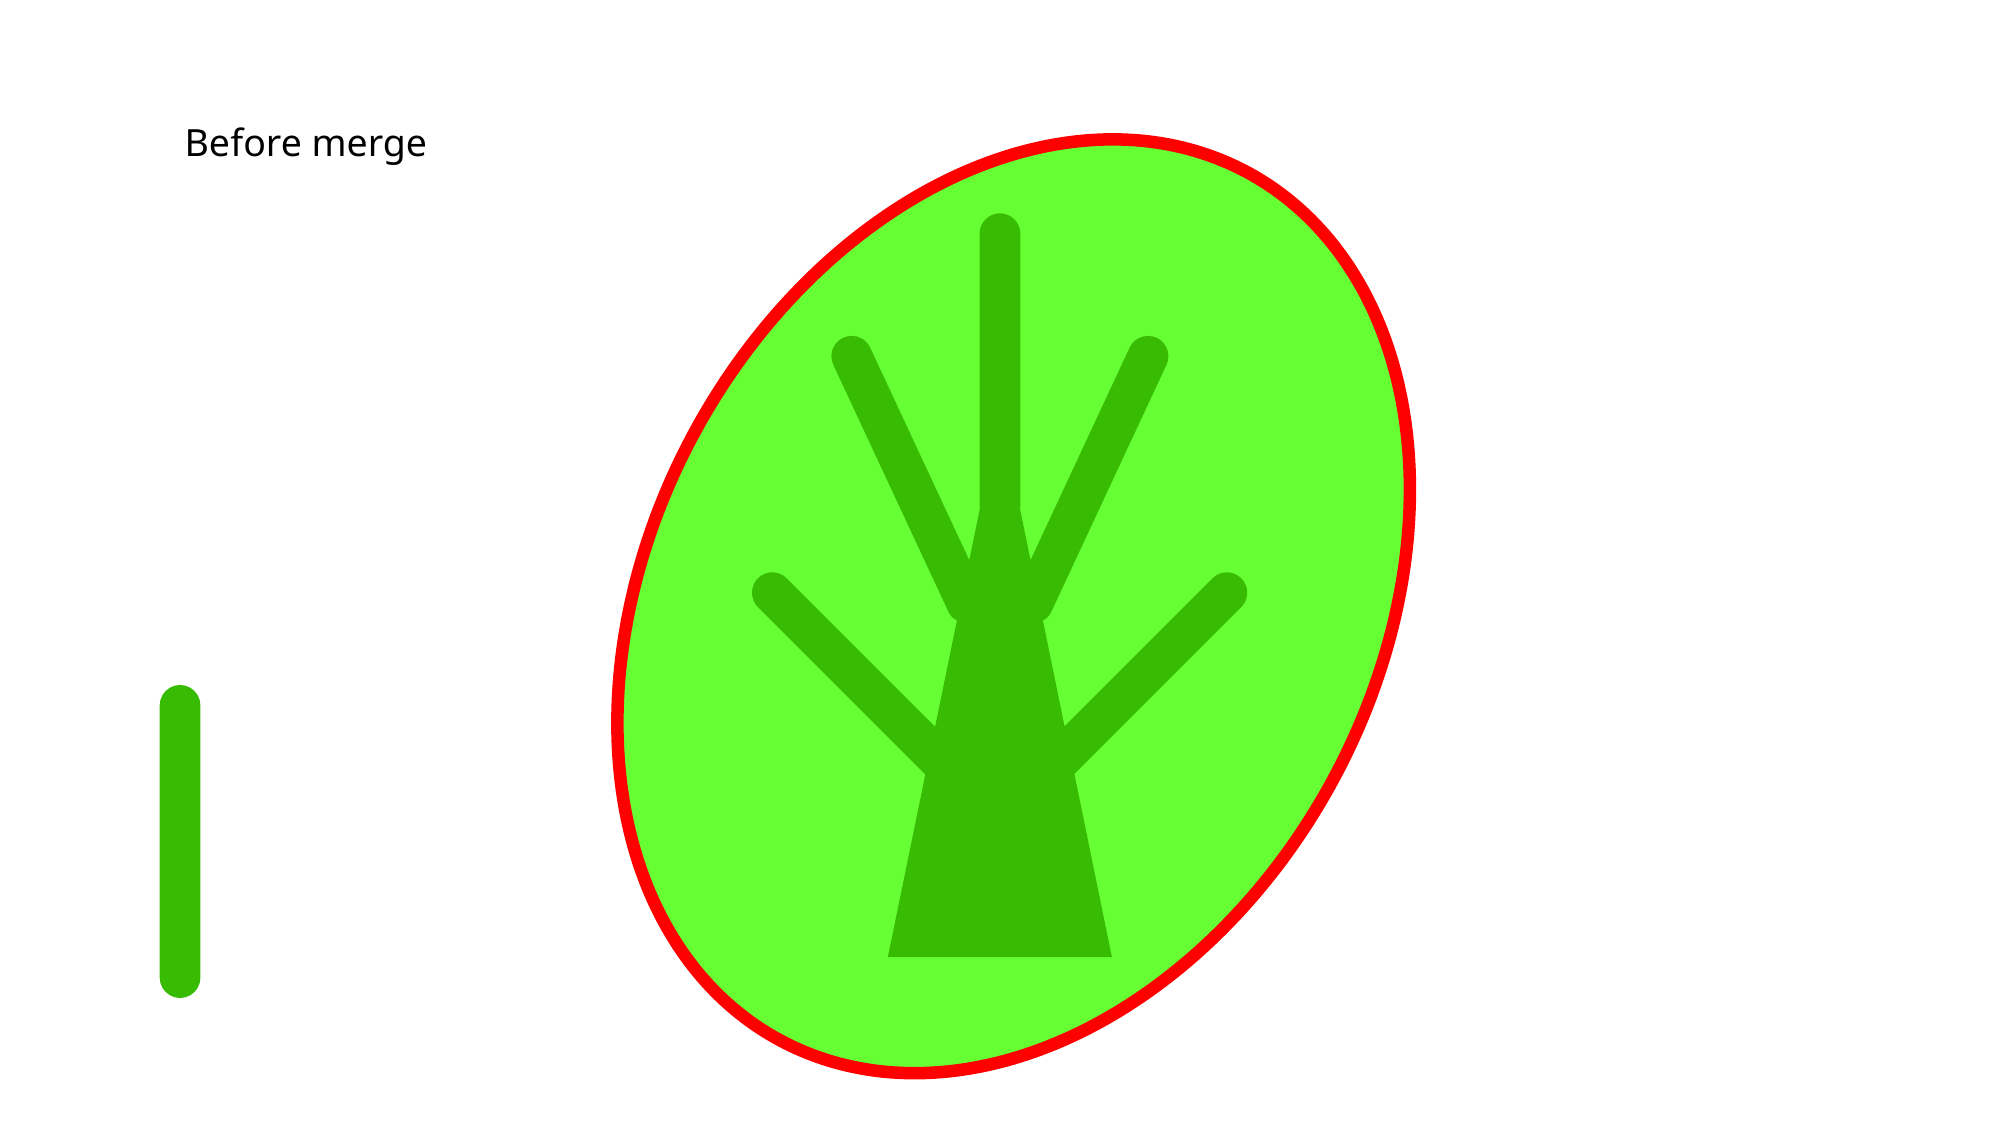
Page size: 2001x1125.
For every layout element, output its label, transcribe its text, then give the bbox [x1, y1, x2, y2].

text_box [616, 138, 1411, 1075]
text_box [752, 213, 1248, 958]
text_box [159, 684, 201, 999]
text_box Before merge [169, 112, 443, 172]
